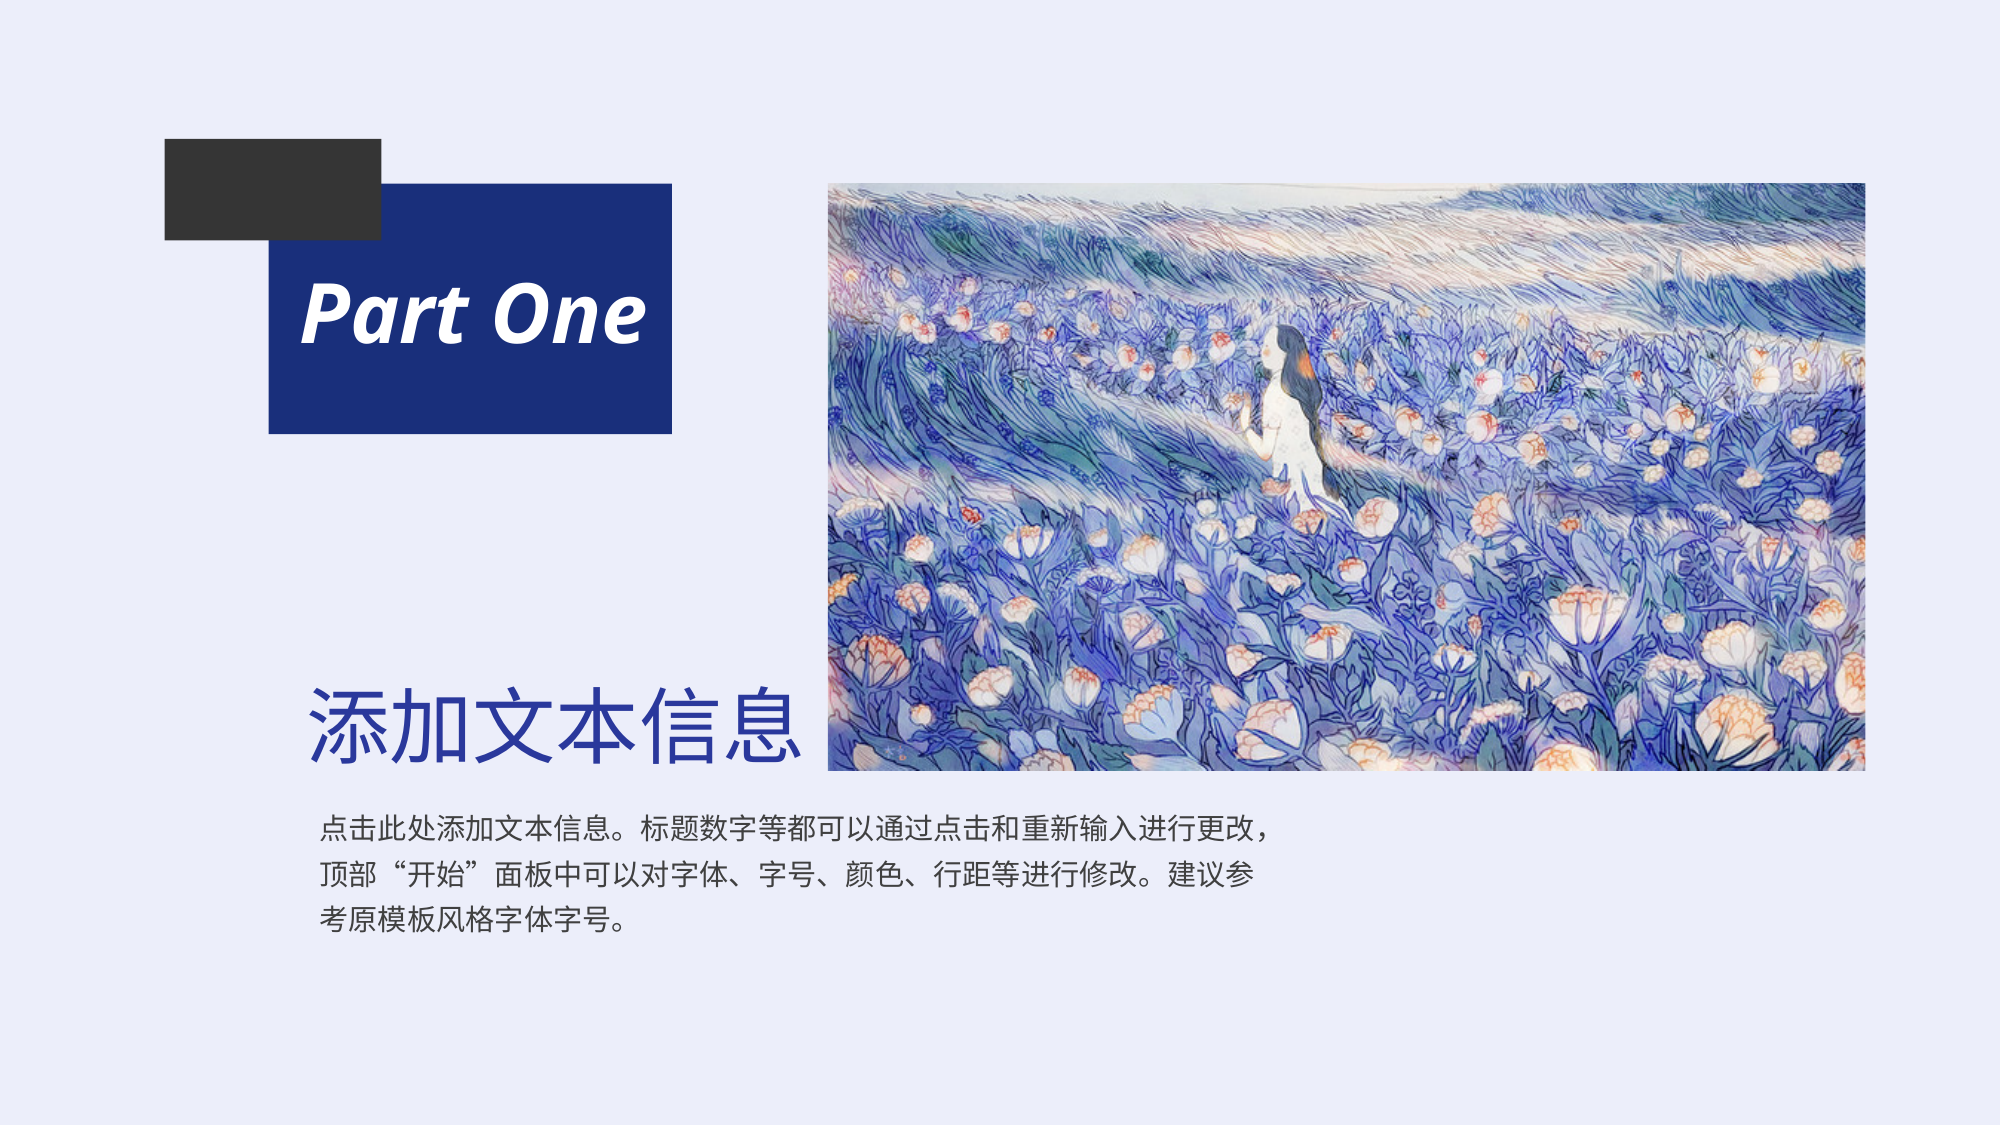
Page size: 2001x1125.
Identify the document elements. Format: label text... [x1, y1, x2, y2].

text_box [164, 138, 382, 241]
text_box Part One [285, 252, 664, 368]
text_box 点击此处添加文本信息。标题数字等都可以通过点击和重新输入进行更改，顶部“开始”面板中可以对字体、字号、颜色、行距等进行修改。建议参考原模板风格字体字号。 [304, 792, 1278, 944]
text_box [268, 183, 673, 435]
picture [827, 183, 1866, 771]
text_box 添加文本信息 [267, 667, 845, 782]
